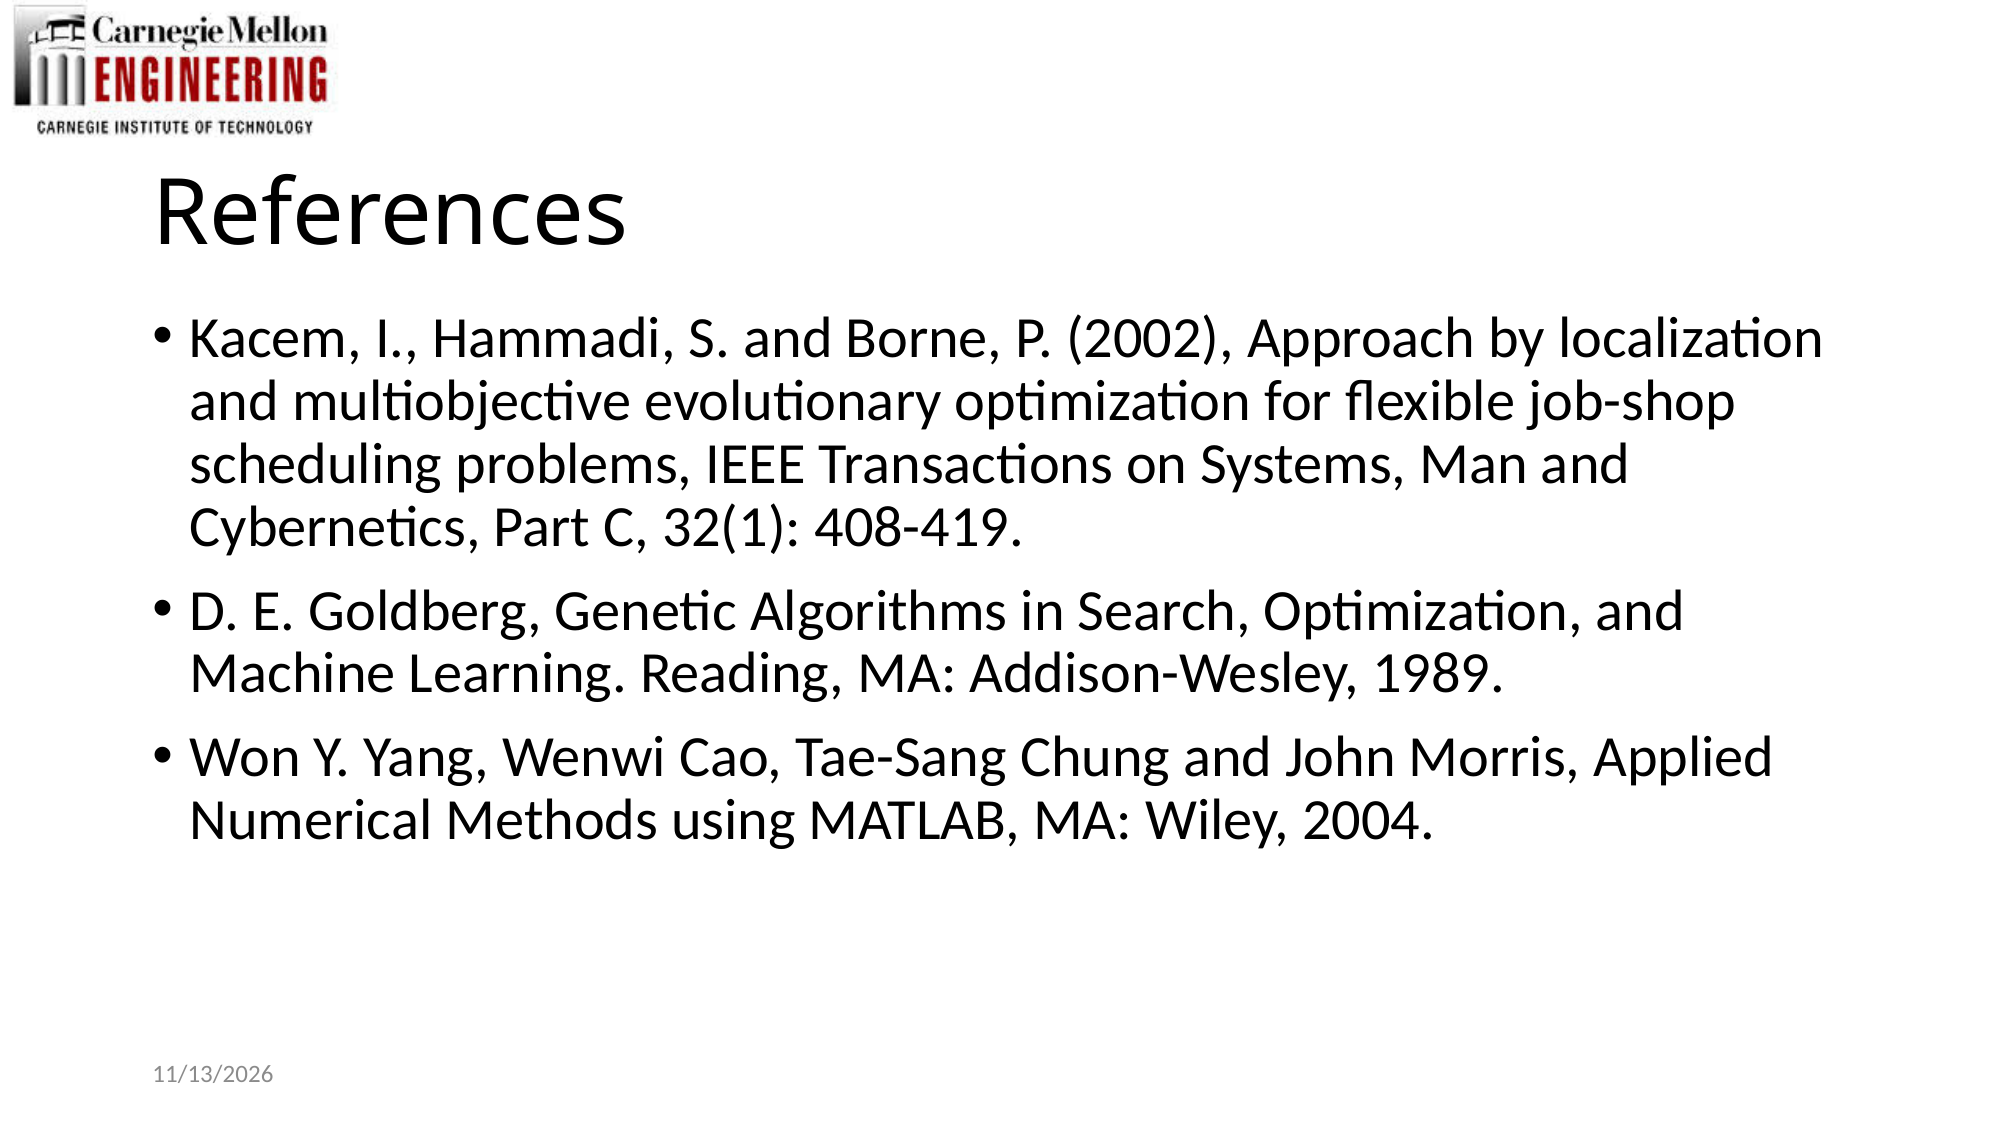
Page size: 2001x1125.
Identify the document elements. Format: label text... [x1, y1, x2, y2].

title References [137, 152, 1863, 278]
picture [0, 0, 343, 144]
list Kacem, I., Hammadi, S. and Borne, P. (2002), Approach by localization and multiobjective evolutionary optimization for flexible job-shop scheduling problems, IEEE Transactions on Systems, Man and Cybernetics, Part C, 32(1): 408-419. D. E. Goldberg, Genetic Algorithms in Search, Optimization, and Machine Learning. Reading, MA: Addison-Wesley, 1989. Won Y. Yang, Wenwi Cao, Tae-Sang Chung and John Morris, Applied Numerical Methods using MATLAB, MA: Wiley, 2004. [137, 299, 1863, 1014]
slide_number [137, 1042, 588, 1103]
